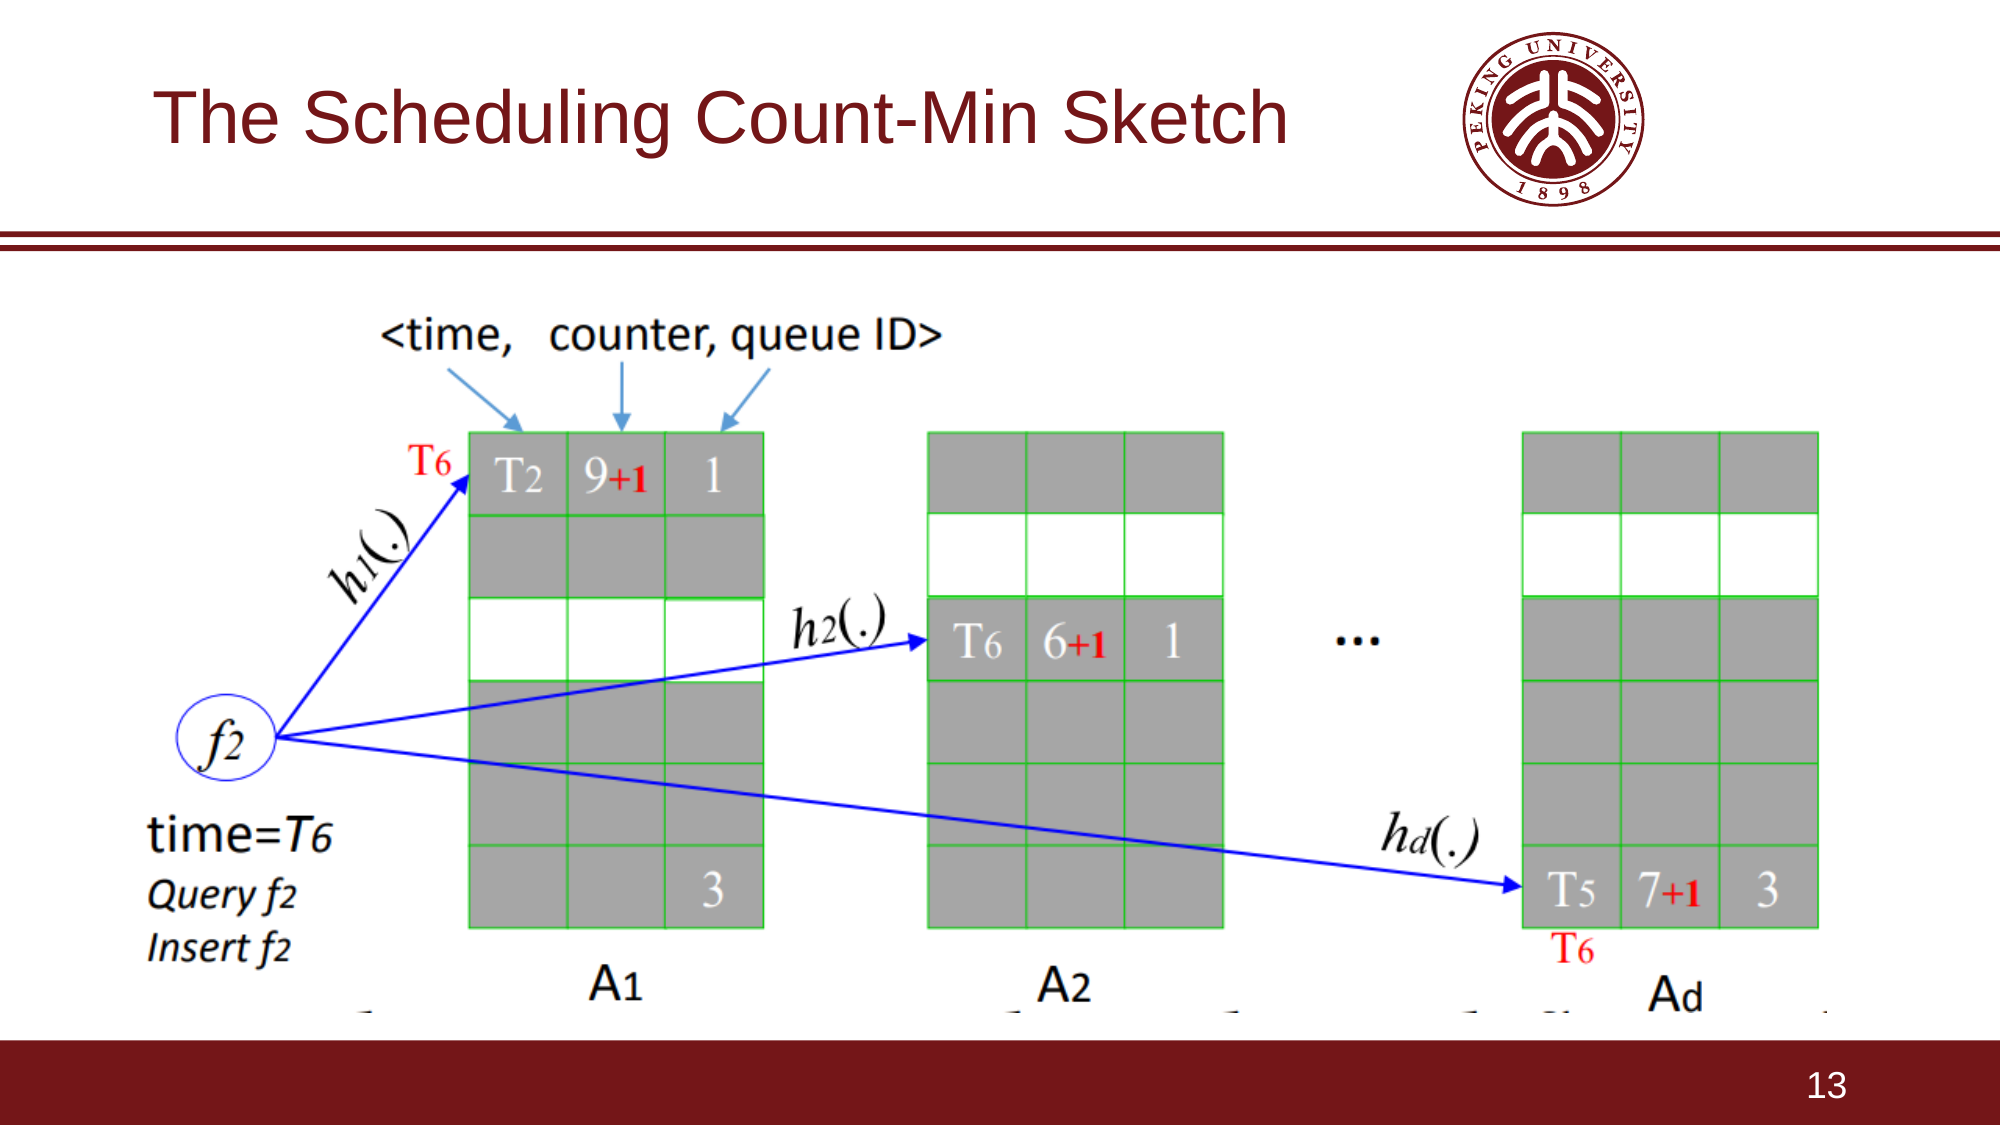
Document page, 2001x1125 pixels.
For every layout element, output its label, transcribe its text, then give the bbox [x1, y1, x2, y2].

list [116, 300, 1827, 1013]
slide_number 13 [1412, 1053, 1863, 1114]
title The Scheduling Count-Min Sketch [137, 32, 1413, 207]
